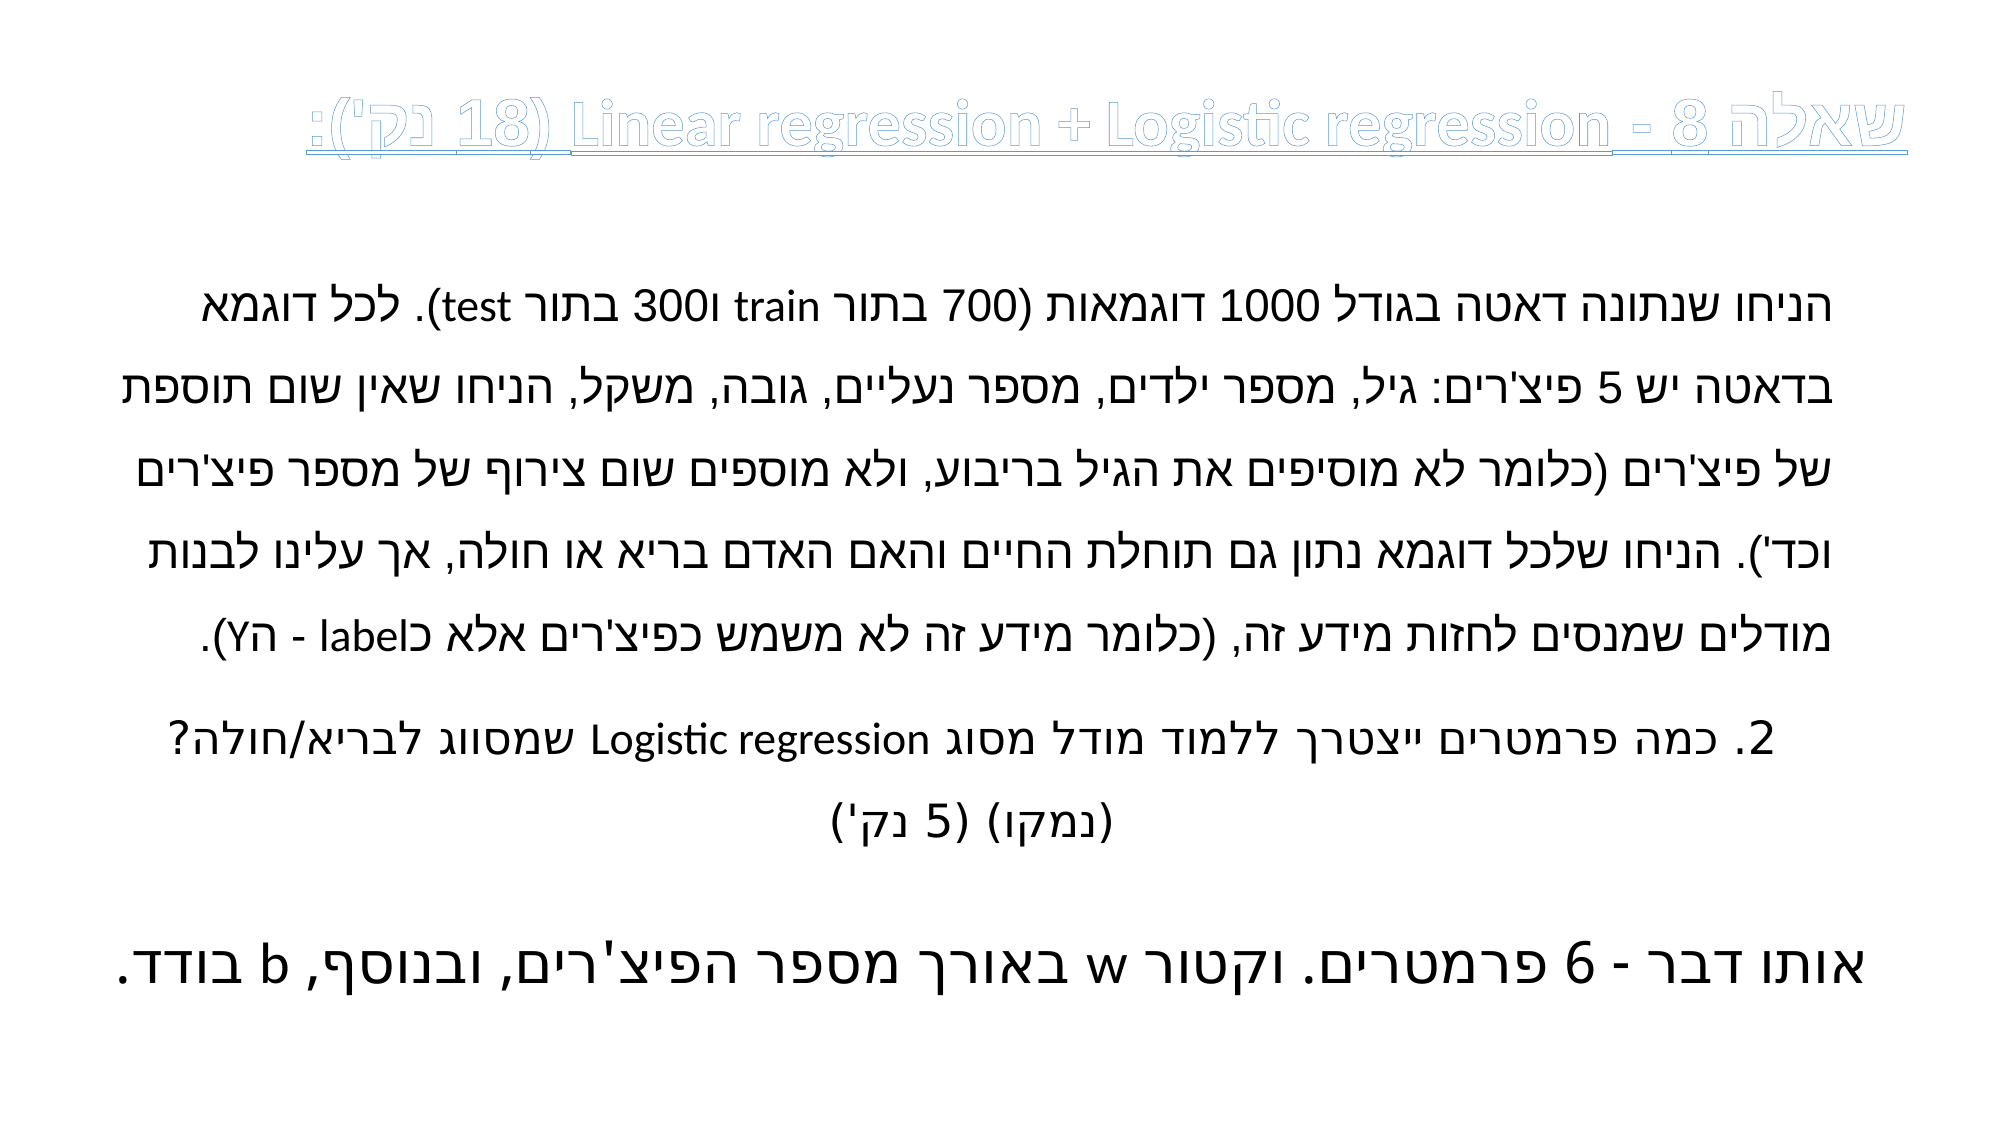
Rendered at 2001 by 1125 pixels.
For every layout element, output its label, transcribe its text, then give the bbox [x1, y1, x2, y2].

text_box אותו דבר - 6 פרמטרים. וקטור w באורך מספר הפיצ'רים, ובנוסף, b בודד. [50, 918, 1950, 1003]
text_box שאלה 8 - Linear regression + Logistic regression (18 נק'): [78, 71, 1922, 167]
text_box הניחו שנתונה דאטה בגודל 1000 דוגמאות (700 בתור train ו300 בתור test). לכל דוגמא בדאטה יש 5 פיצ'רים: גיל, מספר ילדים, מספר נעליים, גובה, משקל, הניחו שאין שום תוספת של פיצ'רים (כלומר לא מוסיפים את הגיל בריבוע, ולא מוספים שום צירוף של מספר פיצ'רים וכד'). הניחו שלכל דוגמא נתון גם תוחלת החיים והאם האדם בריא או חולה, אך עלינו לבנות מודלים שמנסים לחזות מידע זה, (כלומר מידע זה לא משמש כפיצ'רים אלא כlabel - הY). 2. כמה פרמטרים ייצטרך ללמוד מודל מסוג Logistic regression שמסווג לבריא/חולה? (נמקו) (5 נק') [95, 240, 1849, 854]
